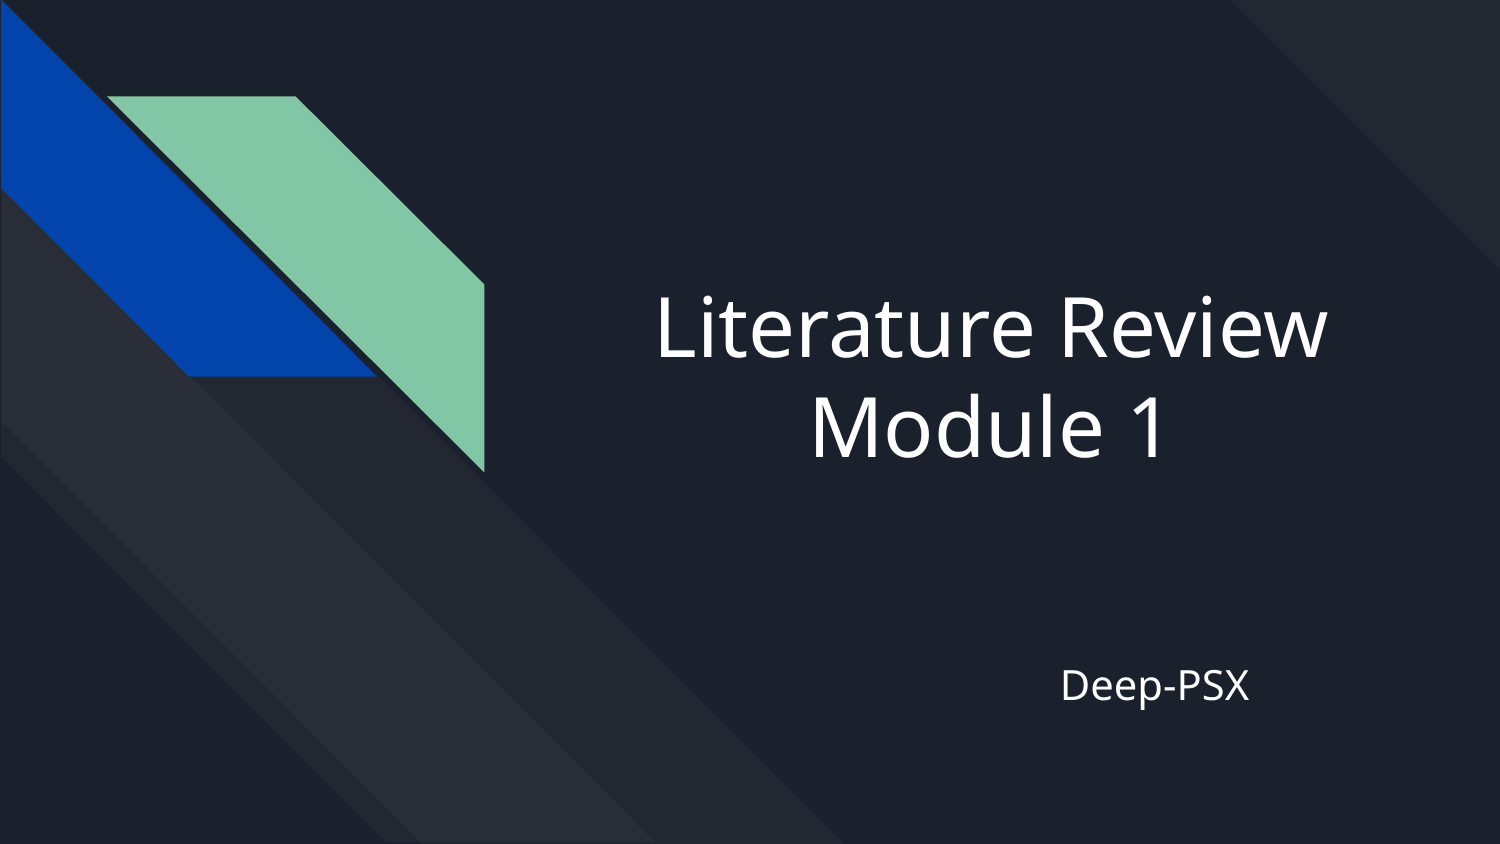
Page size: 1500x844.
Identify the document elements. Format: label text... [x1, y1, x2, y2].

subtitle Deep-PSX [1045, 643, 1404, 727]
title Literature Review Module 1 [580, 258, 1404, 518]
